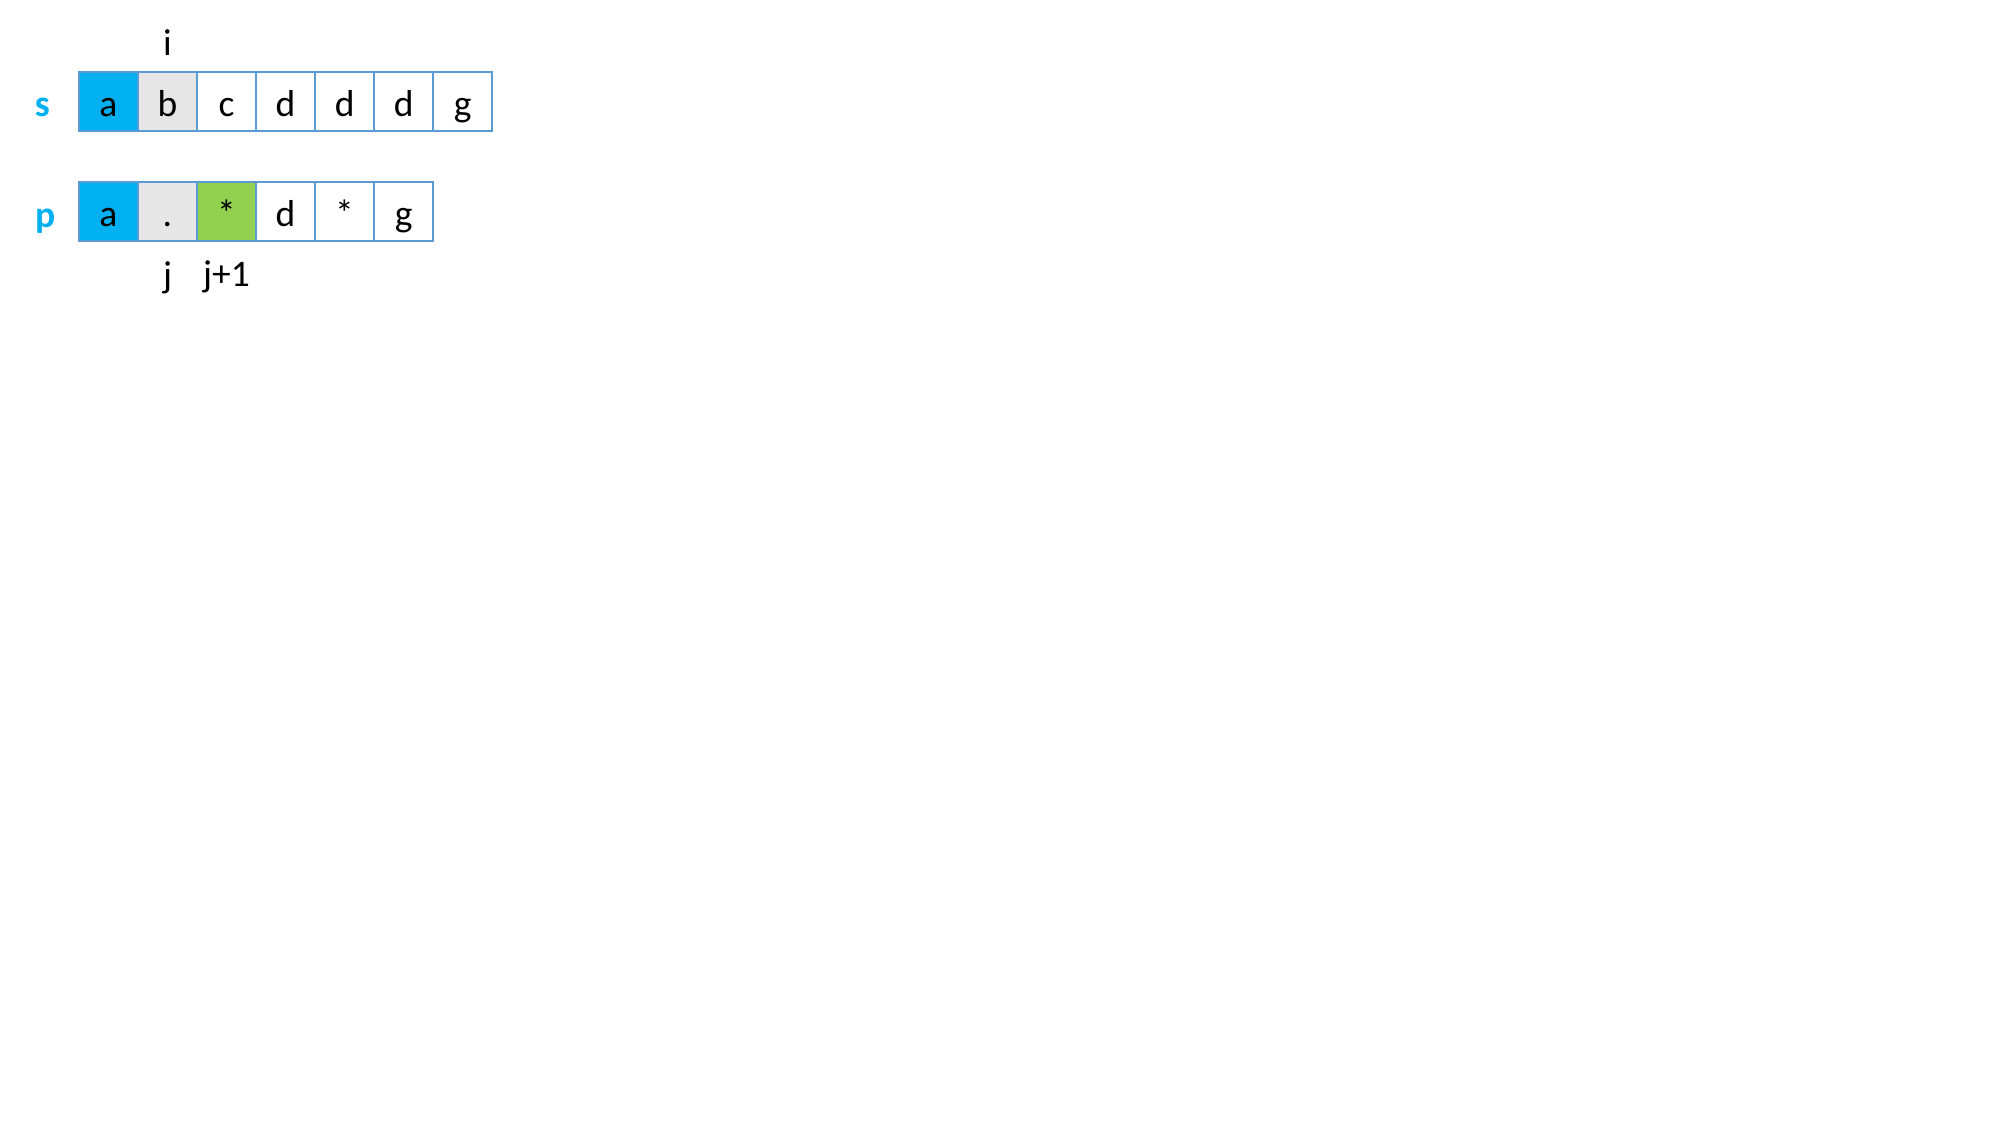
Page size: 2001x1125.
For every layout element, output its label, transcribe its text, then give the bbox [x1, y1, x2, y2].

text_box a [78, 71, 137, 132]
text_box s [19, 71, 65, 132]
text_box j [148, 242, 188, 303]
text_box p [20, 182, 70, 243]
text_box a [78, 181, 137, 242]
text_box d [255, 71, 314, 132]
text_box * [196, 181, 255, 241]
text_box d [373, 71, 432, 132]
text_box j+1 [188, 241, 265, 302]
text_box * [314, 181, 373, 242]
text_box g [373, 181, 434, 242]
text_box g [432, 71, 493, 132]
text_box . [137, 181, 196, 242]
text_box d [255, 181, 314, 242]
text_box c [196, 71, 255, 132]
text_box b [137, 71, 196, 132]
text_box i [148, 10, 187, 71]
text_box d [314, 71, 373, 132]
